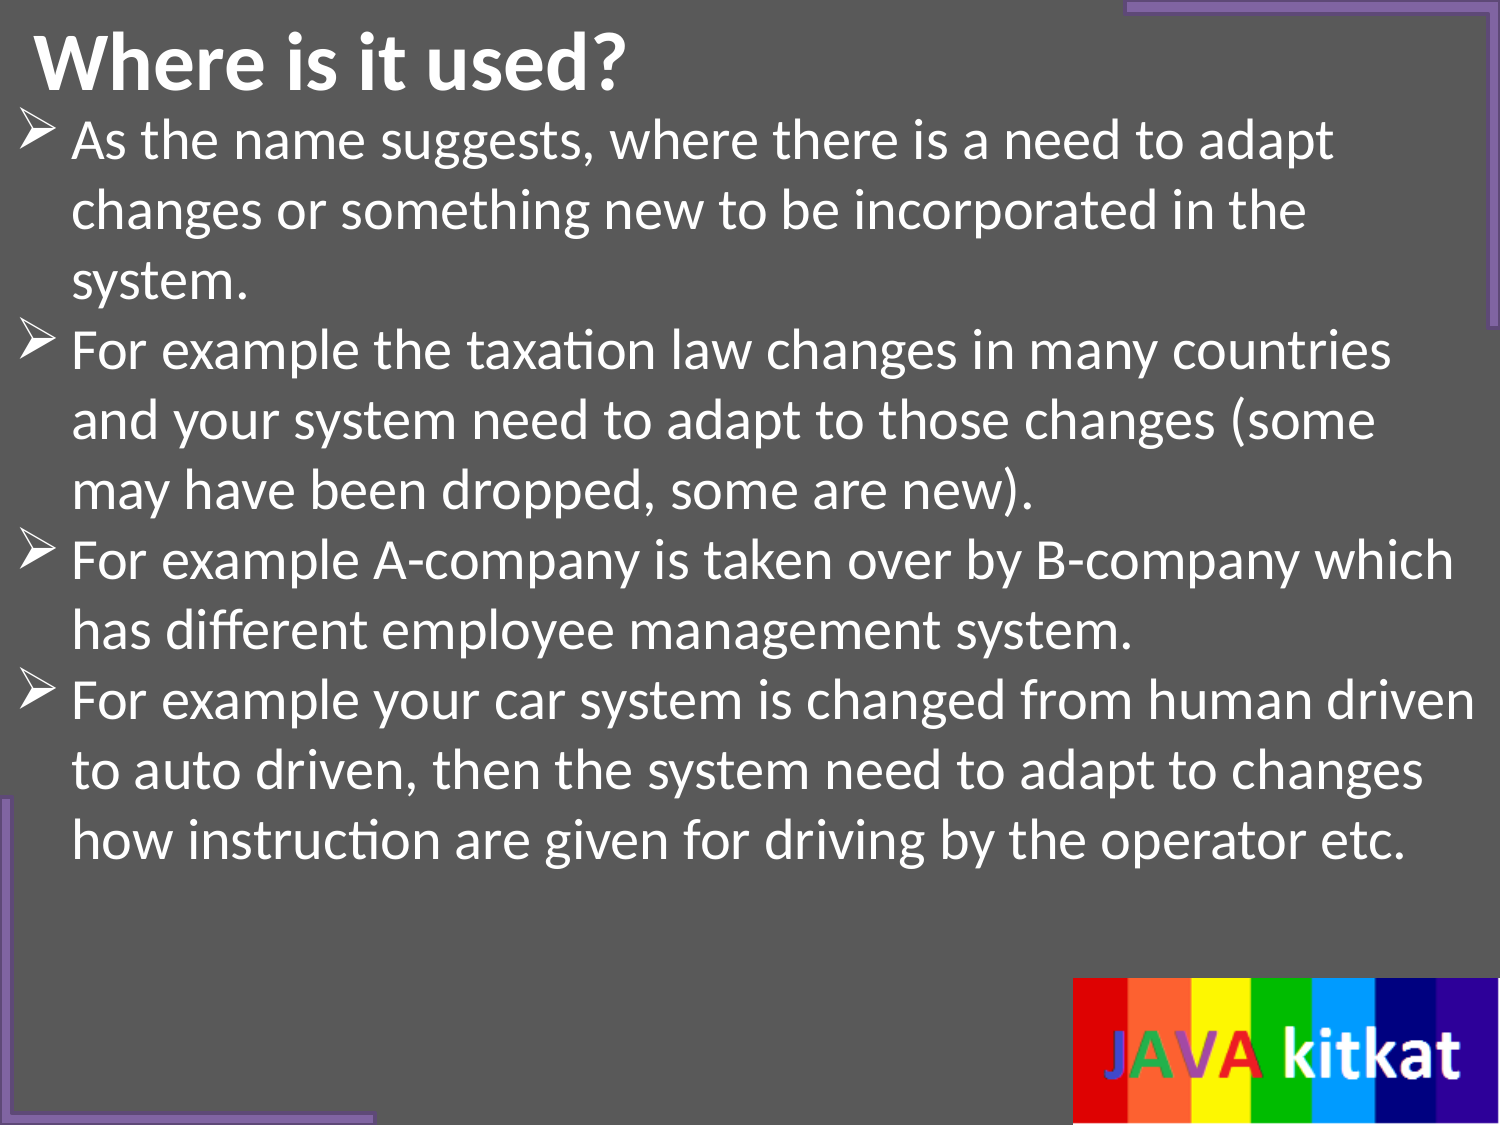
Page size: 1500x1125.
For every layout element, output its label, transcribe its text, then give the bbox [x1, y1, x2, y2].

text_box Where is it used? [0, 0, 1500, 93]
picture [1073, 977, 1500, 1125]
text_box [0, 879, 377, 1125]
text_box As the name suggests, where there is a need to adapt changes or something new to be incorporated in the system. For example the taxation law changes in many countries and your system need to adapt to those changes (some may have been dropped, some are new). For example A-company is taken over by B-company which has different employee management system. For example your car system is changed from human driven to auto driven, then the system need to adapt to changes how instruction are given for driving by the operator etc. [0, 93, 1500, 879]
